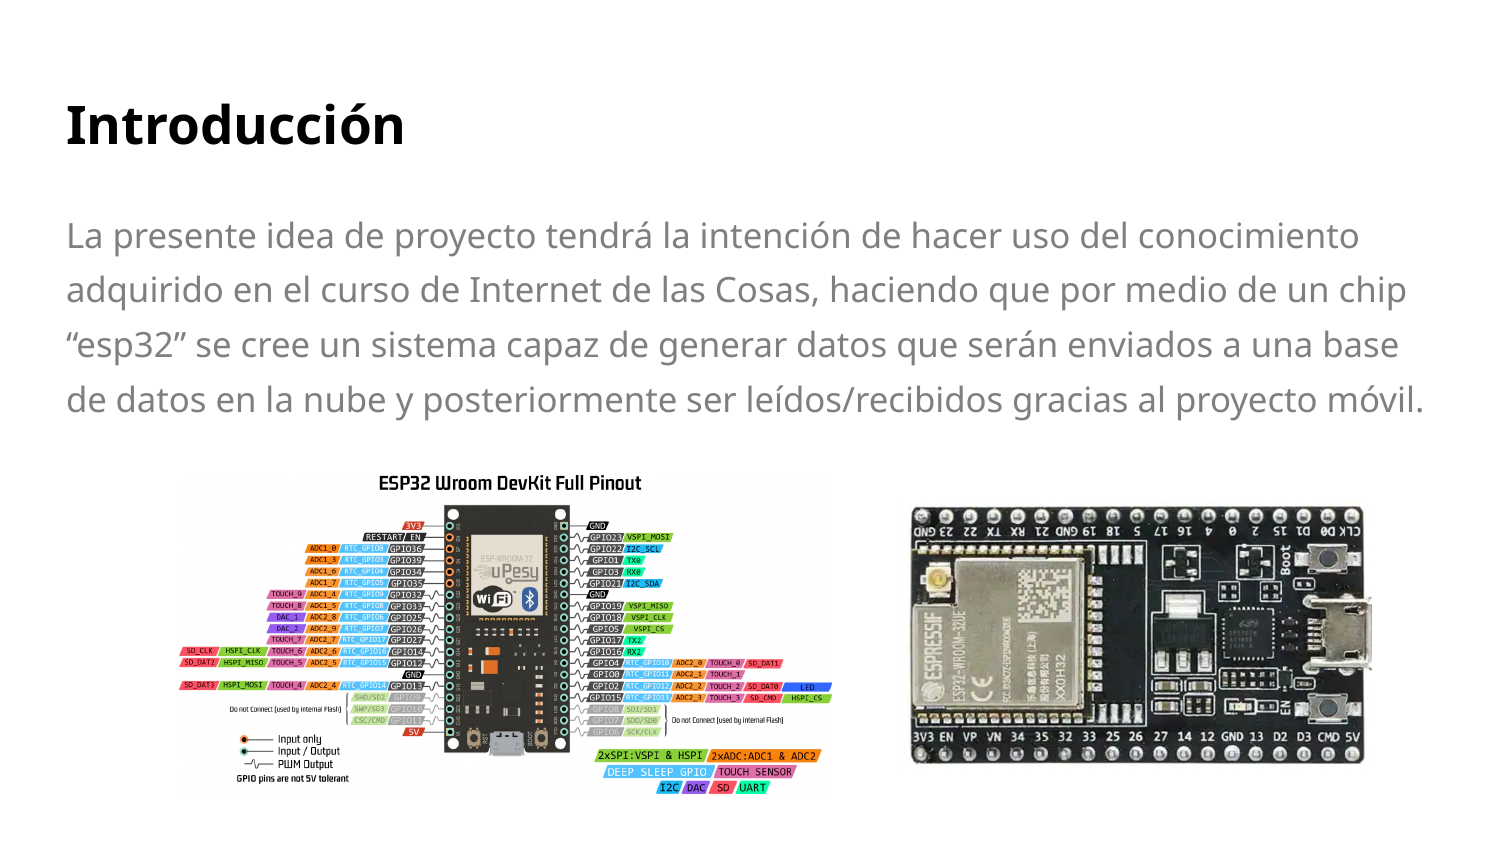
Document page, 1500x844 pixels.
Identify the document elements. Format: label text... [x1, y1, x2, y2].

picture [903, 400, 1372, 844]
title Introducción [51, 72, 1449, 176]
picture [178, 475, 832, 794]
list La presente idea de proyecto tendrá la intención de hacer uso del conocimiento adquirido en el curso de Internet de las Cosas, haciendo que por medio de un chip “esp32” se cree un sistema capaz de generar datos que serán enviados a una base de datos en la nube y posteriormente ser leídos/recibidos gracias al proyecto móvil. [51, 189, 1449, 476]
